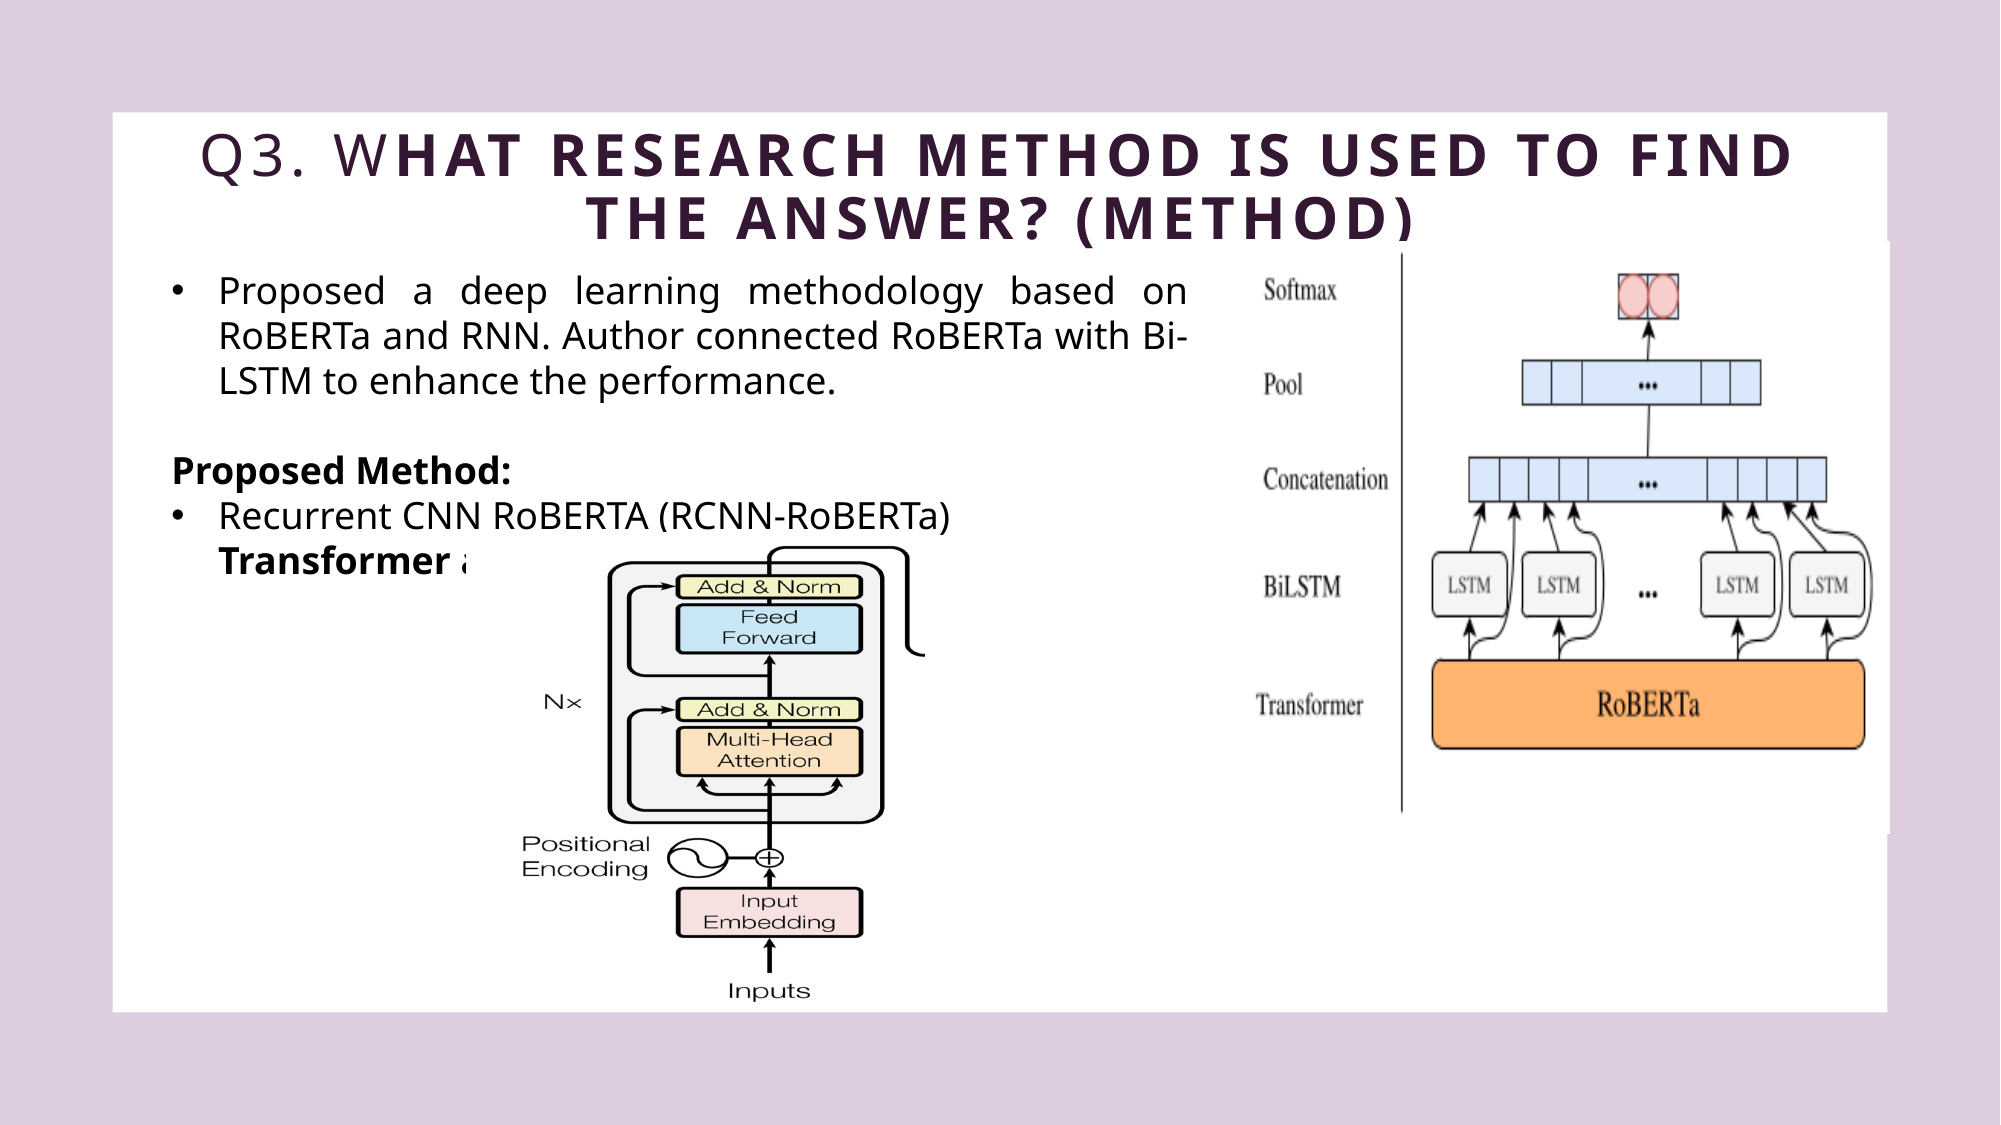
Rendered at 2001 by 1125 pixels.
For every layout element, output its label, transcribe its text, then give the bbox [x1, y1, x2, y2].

picture [466, 532, 925, 1012]
text_box Proposed a deep learning methodology based on RoBERTa and RNN. Author connected RoBERTa with Bi-LSTM to enhance the performance. Proposed Method: Recurrent CNN RoBERTA (RCNN-RoBERTa) Transformer architecture [156, 259, 1204, 590]
text_box [111, 111, 1888, 1013]
title Q3. What research method is used to find the answer? (Method) [141, 96, 1859, 260]
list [1209, 241, 1890, 834]
text_box [0, 0, 2000, 1125]
